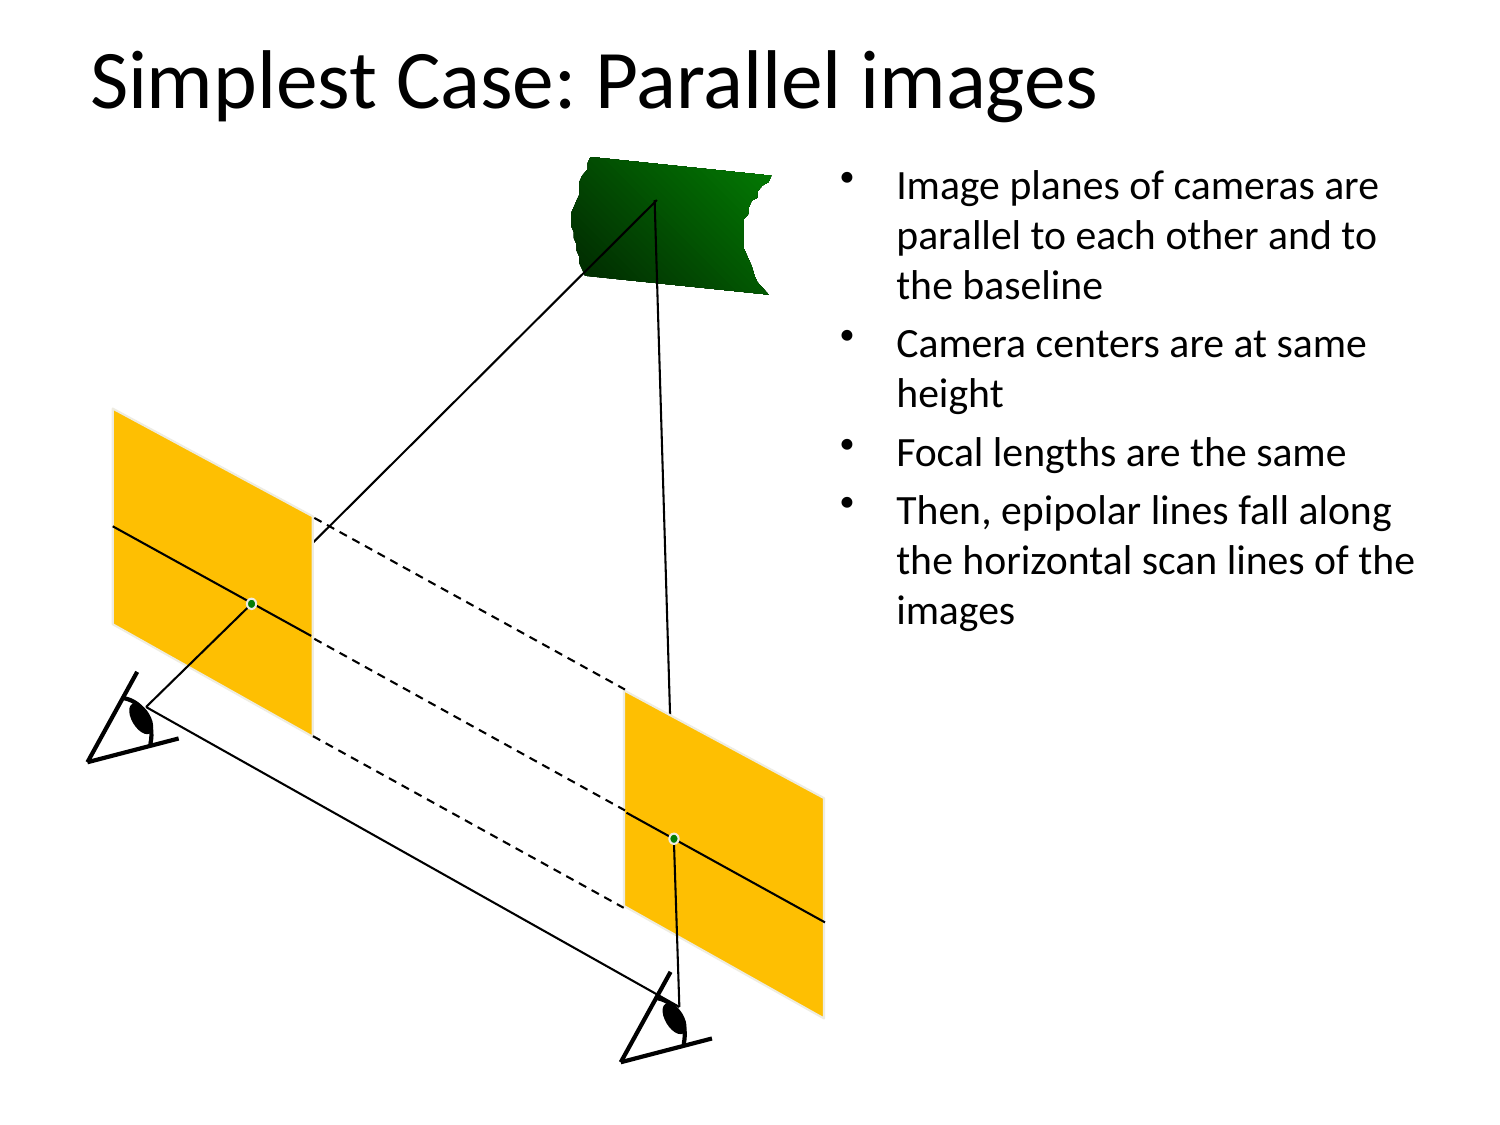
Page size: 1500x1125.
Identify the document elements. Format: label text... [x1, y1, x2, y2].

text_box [87, 156, 826, 1063]
title Simplest Case: Parallel images [74, 0, 1426, 151]
list Image planes of cameras are parallel to each other and to the baseline Camera centers are at same height Focal lengths are the same Then, epipolar lines fall along the horizontal scan lines of the images [824, 149, 1451, 1013]
